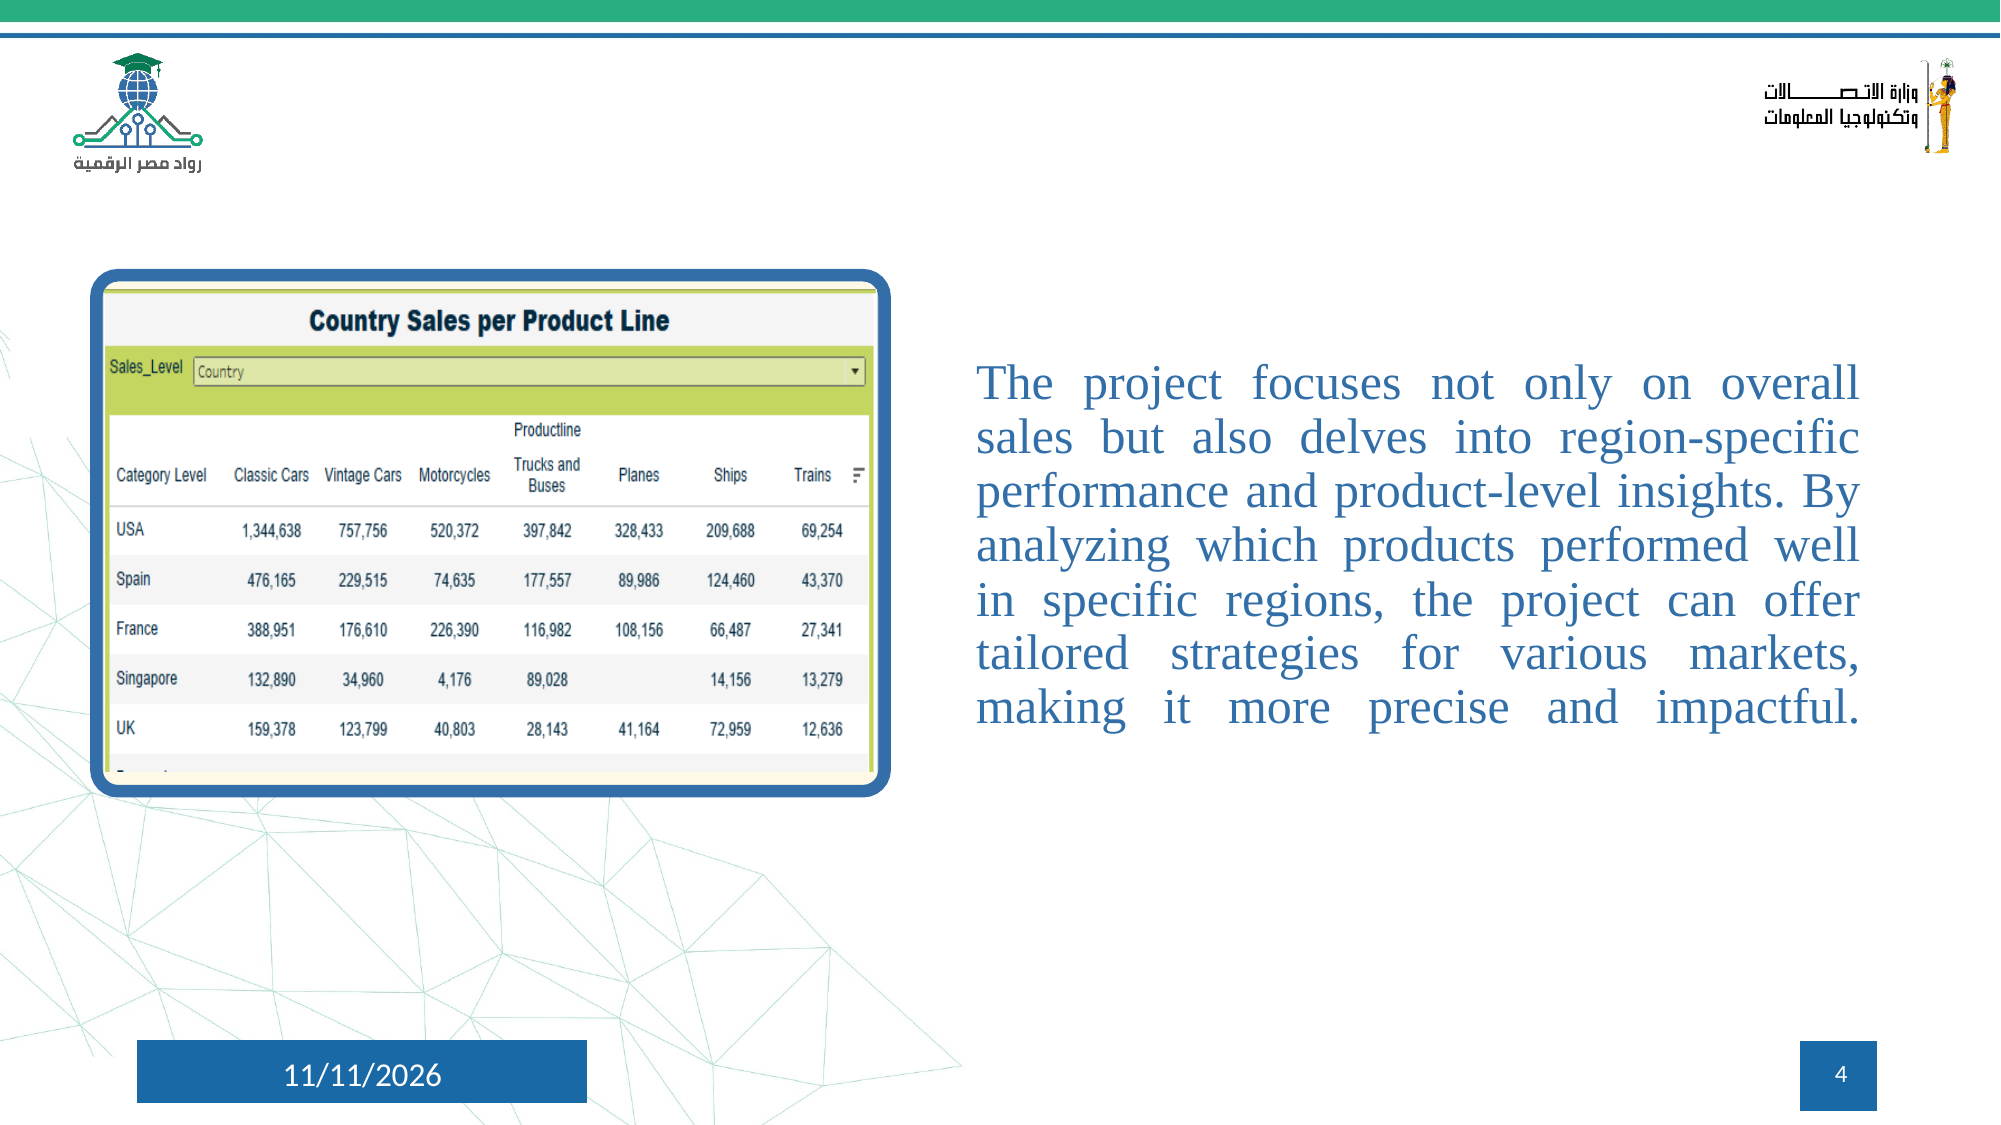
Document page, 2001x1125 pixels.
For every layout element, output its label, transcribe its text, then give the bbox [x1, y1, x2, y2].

title The project focuses not only on overall sales but also delves into region-specific performance and product-level insights. By analyzing which products performed well in specific regions, the project can offer tailored strategies for various markets, making it more precise and impactful. [961, 210, 1877, 941]
footer [636, 1042, 1338, 1103]
picture [0, 0, 2000, 1125]
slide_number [137, 1042, 588, 1103]
slide_number 4 [1412, 1042, 1863, 1103]
